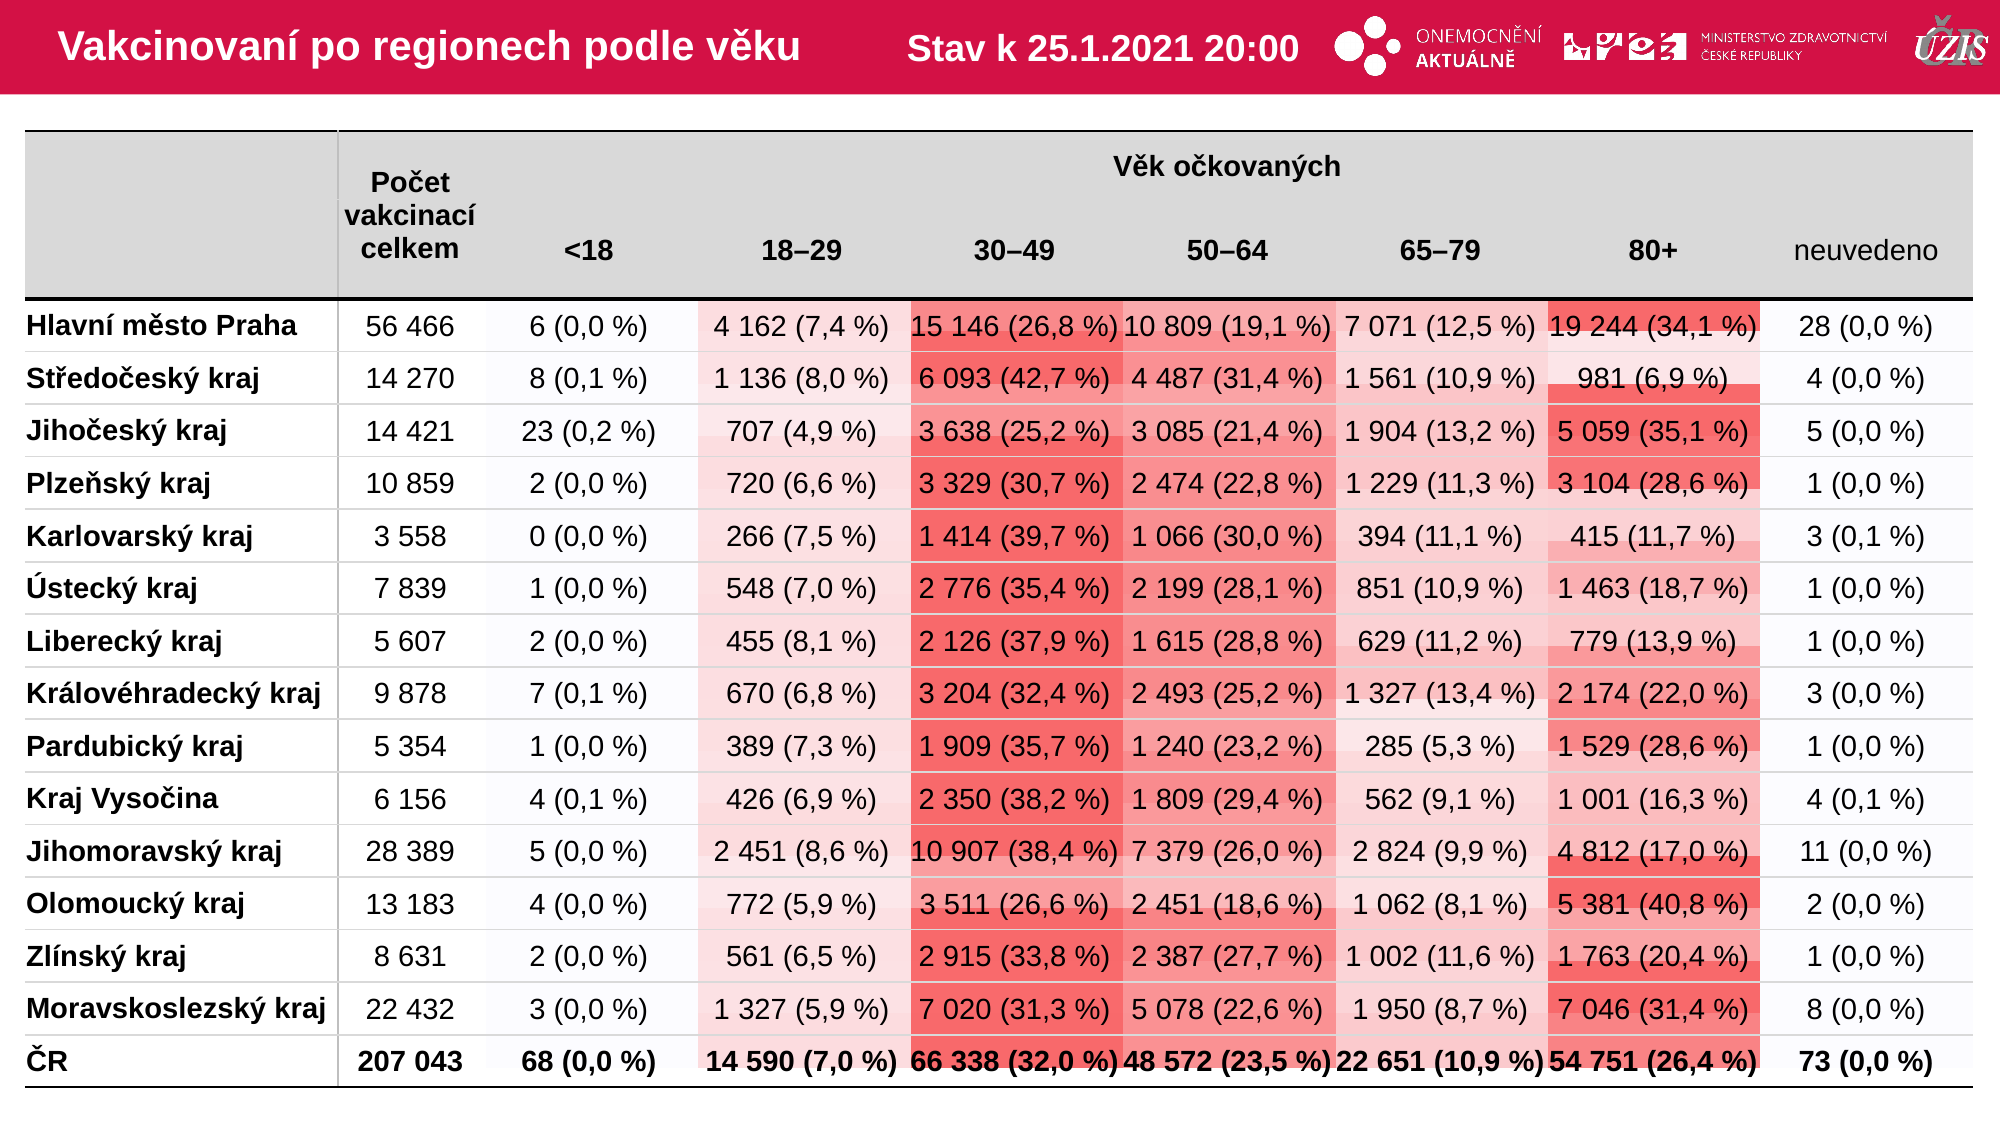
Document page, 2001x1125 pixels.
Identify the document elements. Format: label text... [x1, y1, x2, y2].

table_cell 4 (0,0 %) [482, 878, 695, 929]
table_cell 2 474 (22,8 %) [1121, 457, 1334, 508]
table_cell Královéhradecký kraj [25, 668, 337, 718]
table_cell 18–29 [695, 200, 908, 297]
table_cell Jihočeský kraj [25, 405, 337, 456]
table_cell 15 146 (26,8 %) [908, 301, 1121, 351]
table_cell 1 561 (10,9 %) [1334, 352, 1547, 403]
table_cell [25, 200, 337, 297]
table_cell 13 183 [339, 878, 482, 929]
table_cell 1 909 (35,7 %) [908, 720, 1121, 771]
table_cell 6 093 (42,7 %) [908, 352, 1121, 403]
table_cell 2 493 (25,2 %) [1121, 668, 1334, 718]
table_cell 562 (9,1 %) [1334, 773, 1547, 824]
table_cell 285 (5,3 %) [1334, 720, 1547, 771]
table_cell 10 907 (38,4 %) [908, 825, 1121, 876]
picture [1336, 16, 1542, 76]
table_cell 23 (0,2 %) [482, 405, 695, 456]
table_cell Moravskoslezský kraj [25, 983, 337, 1034]
table_cell 1 327 (13,4 %) [1334, 668, 1547, 718]
table_cell 1 615 (28,8 %) [1121, 615, 1334, 666]
table_cell 14 270 [339, 352, 482, 403]
table_cell 1 229 (11,3 %) [1334, 457, 1547, 508]
table_cell 1 414 (39,7 %) [908, 510, 1121, 561]
table_cell 707 (4,9 %) [695, 405, 908, 456]
table_cell 1 (0,0 %) [1760, 615, 1973, 666]
table_cell 8 (0,0 %) [1760, 983, 1973, 1034]
table_cell 4 (0,0 %) [1760, 352, 1973, 403]
table_cell 1 066 (30,0 %) [1121, 510, 1334, 561]
table_cell 73 (0,0 %) [1760, 1036, 1973, 1086]
table_cell 6 156 [339, 773, 482, 824]
table_cell 14 590 (7,0 %) [695, 1036, 908, 1086]
table_header Věk očkovaných [482, 132, 1973, 199]
table_cell 7 (0,1 %) [482, 668, 695, 718]
table_cell 1 763 (20,4 %) [1547, 930, 1760, 981]
table_cell 7 020 (31,3 %) [908, 983, 1121, 1034]
table_cell 1 (0,0 %) [482, 563, 695, 613]
table_cell 8 (0,1 %) [482, 352, 695, 403]
table_cell 7 046 (31,4 %) [1547, 983, 1760, 1034]
table_cell 8 631 [339, 930, 482, 981]
table_cell 2 174 (22,0 %) [1547, 668, 1760, 718]
table_cell 1 529 (28,6 %) [1547, 720, 1760, 771]
table_cell 4 162 (7,4 %) [695, 301, 908, 351]
table_cell 14 421 [339, 405, 482, 456]
table_cell <18 [482, 200, 695, 297]
table_cell Kraj Vysočina [25, 773, 337, 824]
table_cell 415 (11,7 %) [1547, 510, 1760, 561]
table_cell 1 904 (13,2 %) [1334, 405, 1547, 456]
table_cell 11 (0,0 %) [1760, 825, 1973, 876]
table_cell 2 (0,0 %) [1760, 878, 1973, 929]
table_cell 3 (0,0 %) [482, 983, 695, 1034]
table_cell 28 389 [339, 825, 482, 876]
table_cell 3 558 [339, 510, 482, 561]
picture [1563, 31, 1888, 60]
table_cell 1 (0,0 %) [1760, 720, 1973, 771]
table_cell Jihomoravský kraj [25, 825, 337, 876]
table_cell 426 (6,9 %) [695, 773, 908, 824]
table_cell 9 878 [339, 668, 482, 718]
table_cell 5 078 (22,6 %) [1121, 983, 1334, 1034]
table_cell 5 381 (40,8 %) [1547, 878, 1760, 929]
table_cell Hlavní město Praha [25, 301, 337, 351]
table_cell 2 126 (37,9 %) [908, 615, 1121, 666]
table_cell 394 (11,1 %) [1334, 510, 1547, 561]
table_cell 1 240 (23,2 %) [1121, 720, 1334, 771]
table_cell 22 651 (10,9 %) [1334, 1036, 1547, 1086]
table_cell 1 463 (18,7 %) [1547, 563, 1760, 613]
table_cell 851 (10,9 %) [1334, 563, 1547, 613]
table_cell 50–64 [1121, 200, 1334, 297]
picture [1915, 15, 1989, 66]
table_header [25, 132, 337, 199]
table_cell 65–79 [1334, 200, 1547, 297]
table_cell Plzeňský kraj [25, 457, 337, 508]
table_cell 48 572 (23,5 %) [1121, 1036, 1334, 1086]
table_cell Pardubický kraj [25, 720, 337, 771]
table_cell 4 487 (31,4 %) [1121, 352, 1334, 403]
table_cell 3 104 (28,6 %) [1547, 457, 1760, 508]
table_cell 2 199 (28,1 %) [1121, 563, 1334, 613]
table_cell 1 (0,0 %) [1760, 457, 1973, 508]
table_cell 1 062 (8,1 %) [1334, 878, 1547, 929]
table_cell 5 607 [339, 615, 482, 666]
table_cell 3 329 (30,7 %) [908, 457, 1121, 508]
table_cell 5 (0,0 %) [1760, 405, 1973, 456]
table_cell 1 136 (8,0 %) [695, 352, 908, 403]
table_cell 19 244 (34,1 %) [1547, 301, 1760, 351]
table_cell 4 (0,1 %) [482, 773, 695, 824]
table_cell 6 (0,0 %) [482, 301, 695, 351]
table_cell 2 (0,0 %) [482, 457, 695, 508]
table_cell 66 338 (32,0 %) [908, 1036, 1121, 1086]
table_cell 389 (7,3 %) [695, 720, 908, 771]
table_cell 0 (0,0 %) [482, 510, 695, 561]
table_cell 3 204 (32,4 %) [908, 668, 1121, 718]
table_cell 2 (0,0 %) [482, 615, 695, 666]
table_cell 5 354 [339, 720, 482, 771]
table_cell 5 059 (35,1 %) [1547, 405, 1760, 456]
table_cell 28 (0,0 %) [1760, 301, 1973, 351]
table_cell 5 (0,0 %) [482, 825, 695, 876]
table_cell 455 (8,1 %) [695, 615, 908, 666]
table_cell 4 812 (17,0 %) [1547, 825, 1760, 876]
table_cell 7 071 (12,5 %) [1334, 301, 1547, 351]
table_cell 1 (0,0 %) [1760, 563, 1973, 613]
table_cell 2 451 (8,6 %) [695, 825, 908, 876]
table_cell 629 (11,2 %) [1334, 615, 1547, 666]
table_cell 3 085 (21,4 %) [1121, 405, 1334, 456]
table_cell 670 (6,8 %) [695, 668, 908, 718]
table_cell 720 (6,6 %) [695, 457, 908, 508]
table_cell Ústecký kraj [25, 563, 337, 613]
table_cell ČR [25, 1036, 337, 1086]
table_cell 3 (0,1 %) [1760, 510, 1973, 561]
table_cell 68 (0,0 %) [482, 1036, 695, 1086]
text_box Stav k 25.1.2021 20:00 [892, 16, 1336, 77]
table_cell 1 809 (29,4 %) [1121, 773, 1334, 824]
table_cell 2 (0,0 %) [482, 930, 695, 981]
table_cell 1 (0,0 %) [1760, 930, 1973, 981]
table_cell Olomoucký kraj [25, 878, 337, 929]
table_cell 2 451 (18,6 %) [1121, 878, 1334, 929]
table_cell 207 043 [339, 1036, 482, 1086]
table_cell Karlovarský kraj [25, 510, 337, 561]
table_cell 80+ [1547, 200, 1760, 297]
table_cell 981 (6,9 %) [1547, 352, 1760, 403]
table_cell 548 (7,0 %) [695, 563, 908, 613]
table_header Počet vakcinací celkem [339, 132, 482, 297]
table_cell 1 (0,0 %) [482, 720, 695, 771]
table_cell 7 839 [339, 563, 482, 613]
table_cell 3 511 (26,6 %) [908, 878, 1121, 929]
table_cell 1 002 (11,6 %) [1334, 930, 1547, 981]
table_cell 772 (5,9 %) [695, 878, 908, 929]
table_cell 30–49 [908, 200, 1121, 297]
table_cell 2 387 (27,7 %) [1121, 930, 1334, 981]
table_cell Středočeský kraj [25, 352, 337, 403]
table_cell 266 (7,5 %) [695, 510, 908, 561]
table_cell Zlínský kraj [25, 930, 337, 981]
table_cell 54 751 (26,4 %) [1547, 1036, 1760, 1086]
table_cell 1 001 (16,3 %) [1547, 773, 1760, 824]
table_cell 2 824 (9,9 %) [1334, 825, 1547, 876]
table_cell 22 432 [339, 983, 482, 1034]
title Vakcinovaní po regionech podle věku [42, 0, 1262, 95]
table_cell 56 466 [339, 301, 482, 351]
table_cell 7 379 (26,0 %) [1121, 825, 1334, 876]
table_cell 2 915 (33,8 %) [908, 930, 1121, 981]
table_cell 1 327 (5,9 %) [695, 983, 908, 1034]
table_cell 779 (13,9 %) [1547, 615, 1760, 666]
table_cell 3 638 (25,2 %) [908, 405, 1121, 456]
table_cell 1 950 (8,7 %) [1334, 983, 1547, 1034]
table_cell 561 (6,5 %) [695, 930, 908, 981]
table_cell 10 859 [339, 457, 482, 508]
table_cell Liberecký kraj [25, 615, 337, 666]
table_cell 10 809 (19,1 %) [1121, 301, 1334, 351]
table_cell 4 (0,1 %) [1760, 773, 1973, 824]
table_cell 2 776 (35,4 %) [908, 563, 1121, 613]
table_cell 2 350 (38,2 %) [908, 773, 1121, 824]
table_cell neuvedeno [1760, 200, 1973, 297]
table_cell 3 (0,0 %) [1760, 668, 1973, 718]
